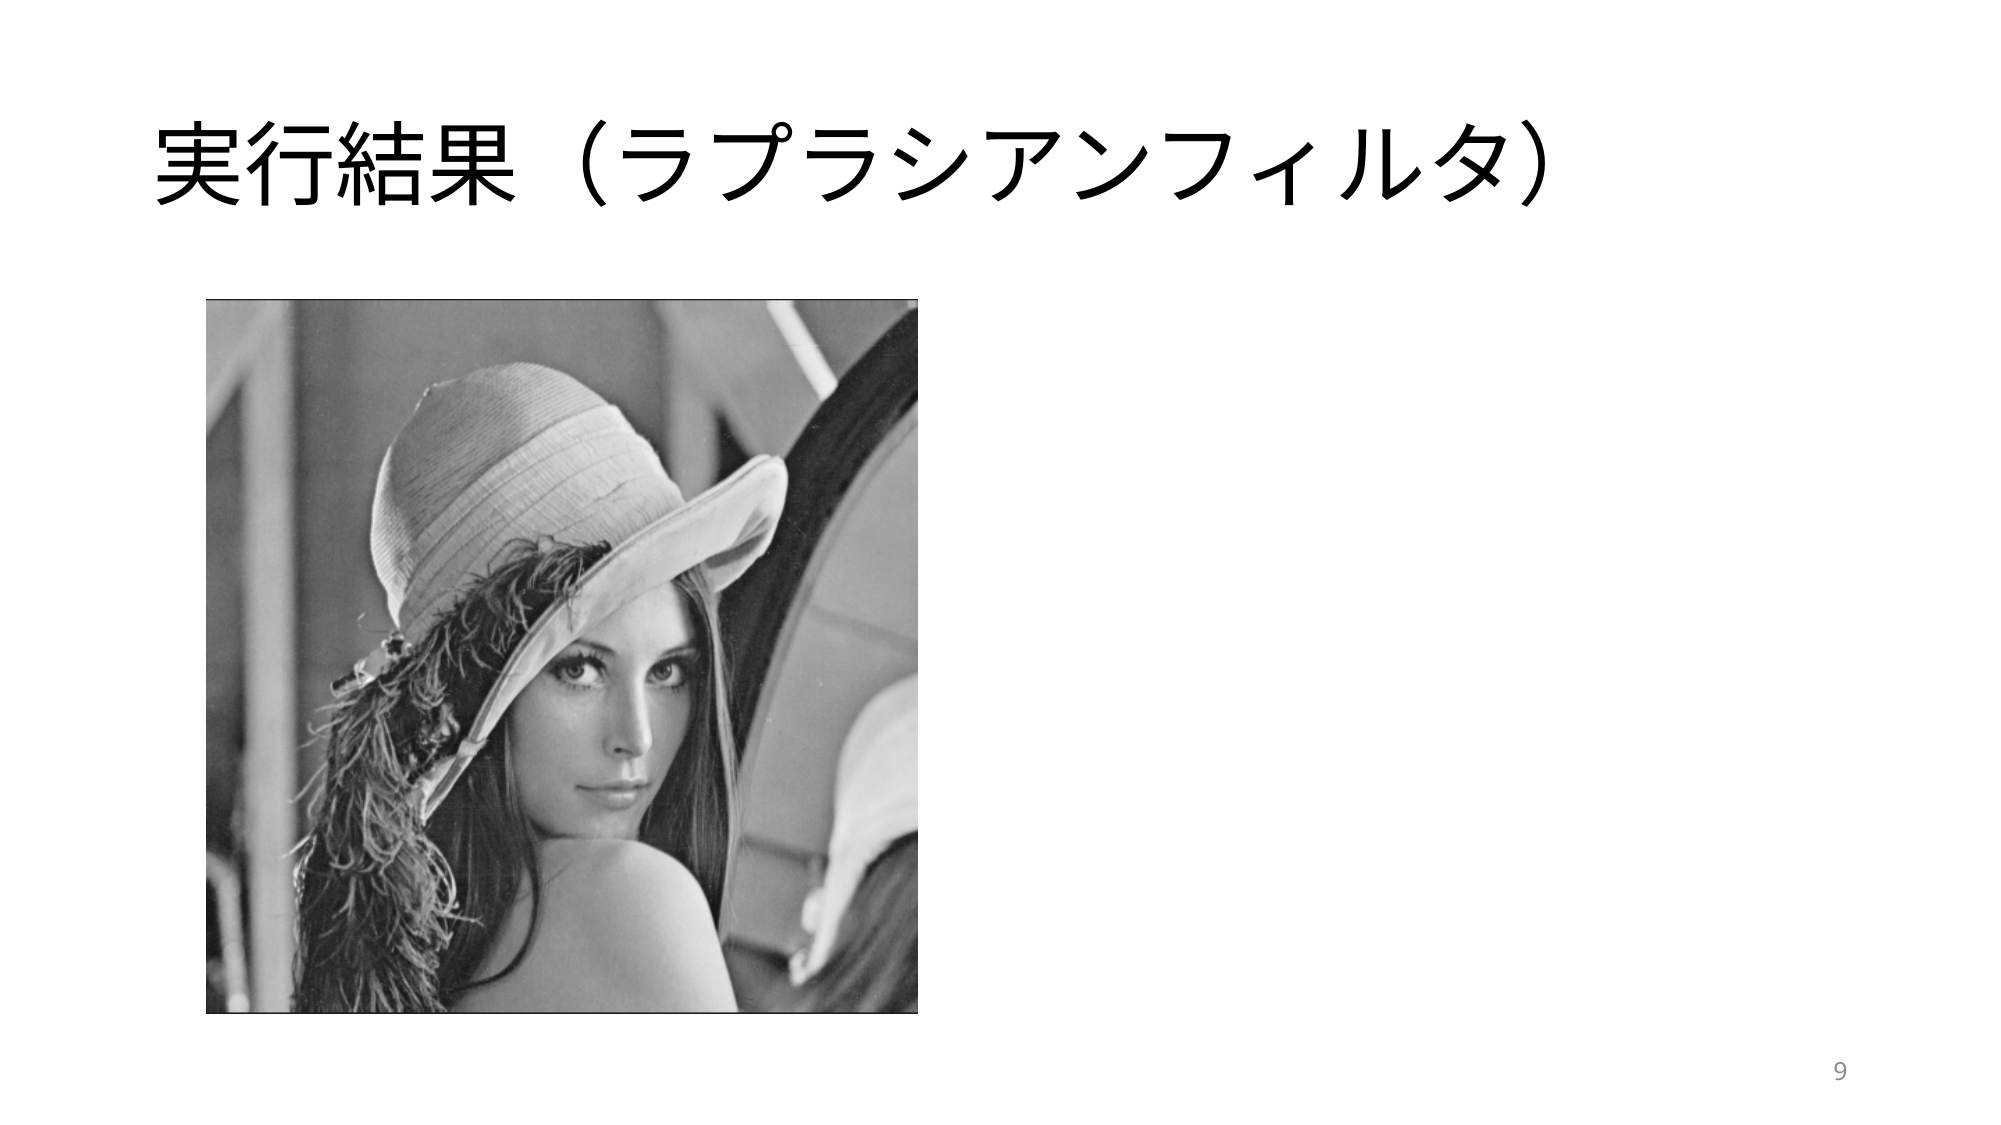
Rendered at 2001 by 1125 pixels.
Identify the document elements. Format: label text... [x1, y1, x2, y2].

slide_number 9 [1412, 1042, 1863, 1103]
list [206, 299, 918, 1014]
title 実行結果（ラプラシアンフィルタ） [137, 59, 1863, 278]
